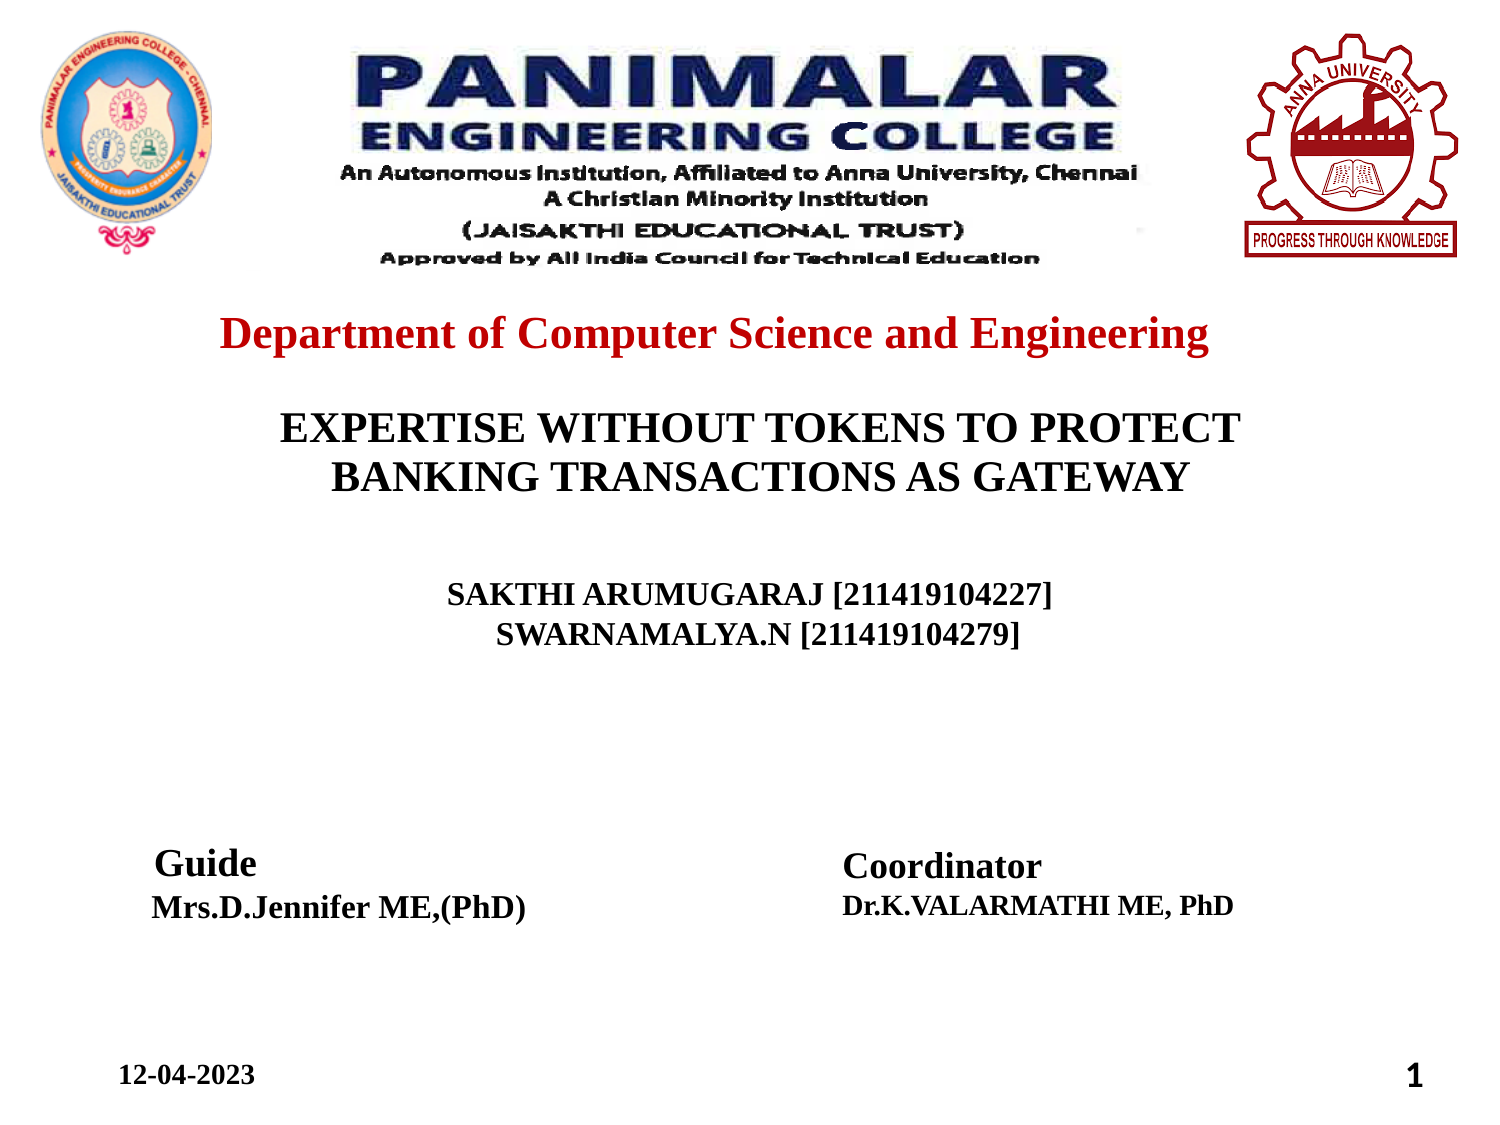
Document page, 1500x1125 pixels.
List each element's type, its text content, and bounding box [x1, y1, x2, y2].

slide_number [103, 1042, 441, 1103]
text_box SAKTHI ARUMUGARAJ [211419104227] SWARNAMALYA.N [211419104279] [322, 564, 1355, 705]
text_box Coordinator Dr.K.VALARMATHI ME, PhD [827, 833, 1409, 929]
text_box Department of Computer Science and Engineering [204, 295, 1296, 366]
text_box Guide Mrs.D.Jennifer ME,(PhD) [128, 829, 775, 933]
slide_number 1 [1059, 1042, 1439, 1103]
picture [17, 20, 1459, 272]
text_box EXPERTISE WITHOUT TOKENS TO PROTECT BANKING TRANSACTIONS AS GATEWAY [103, 396, 1414, 509]
